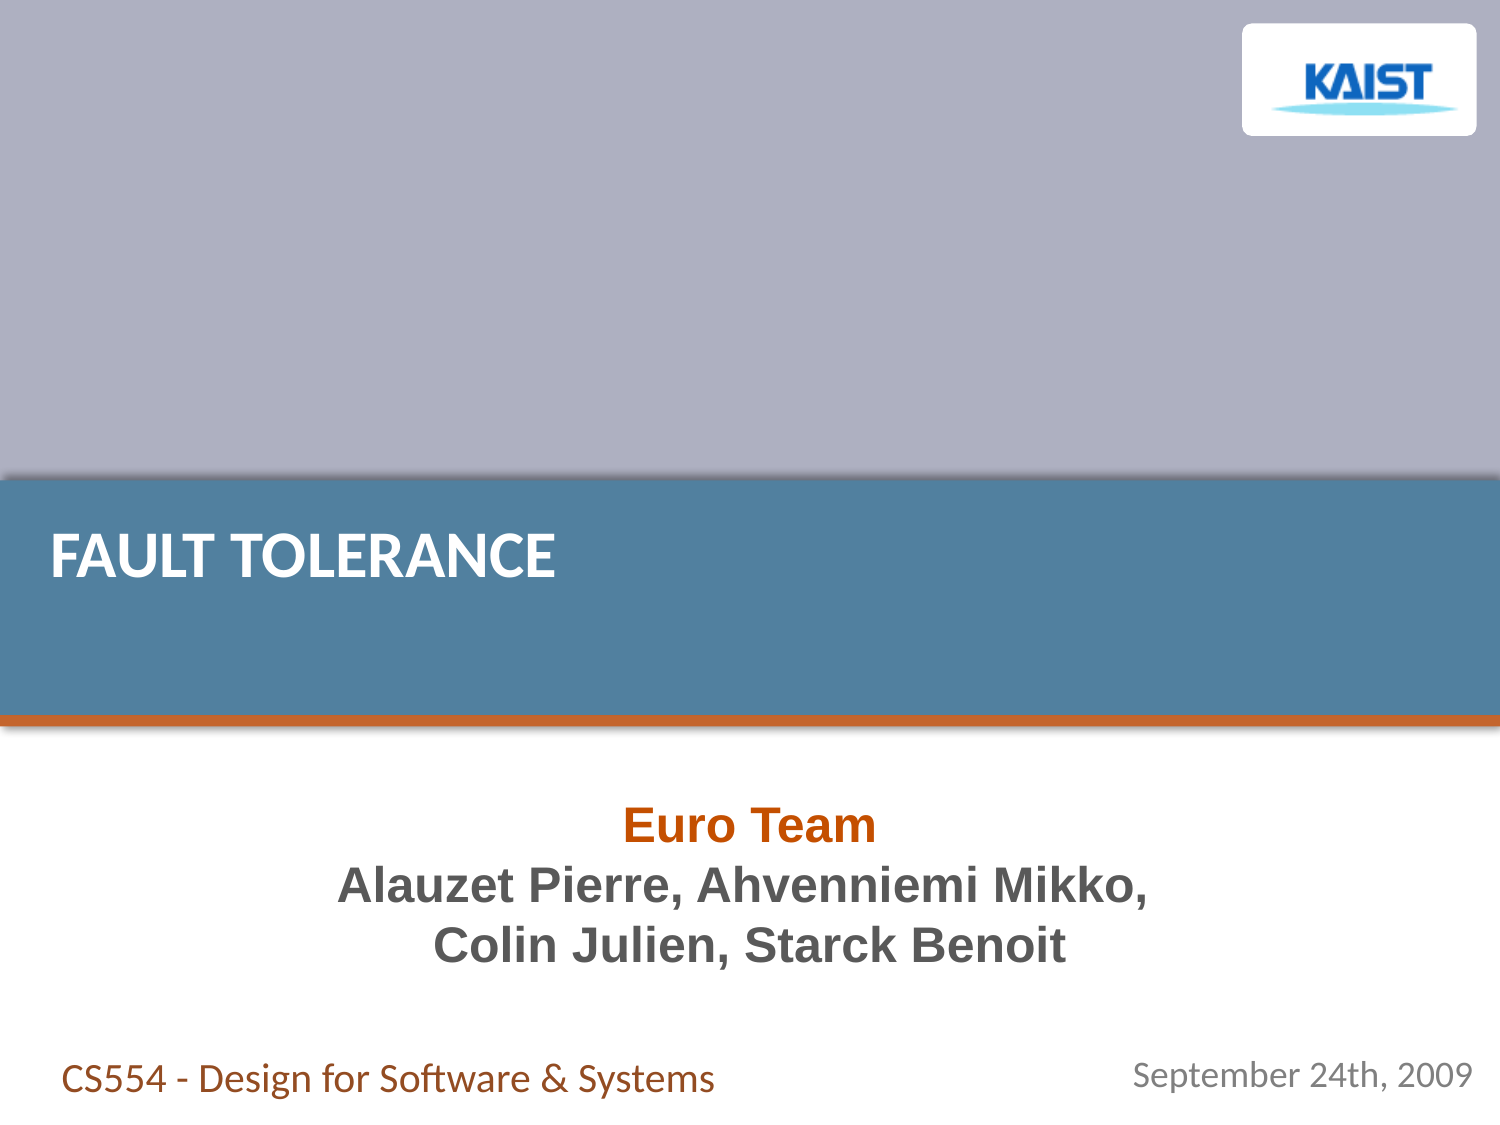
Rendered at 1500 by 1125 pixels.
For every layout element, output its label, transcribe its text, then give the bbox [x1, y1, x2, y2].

title Fault tolerance [35, 503, 1451, 762]
subtitle Euro Team Alauzet Pierre, Ahvenniemi Mikko, Colin Julien, Starck Benoit [35, 785, 1465, 1055]
list CS554 - Design for Software & Systems [46, 1042, 914, 1125]
picture [1241, 23, 1477, 137]
